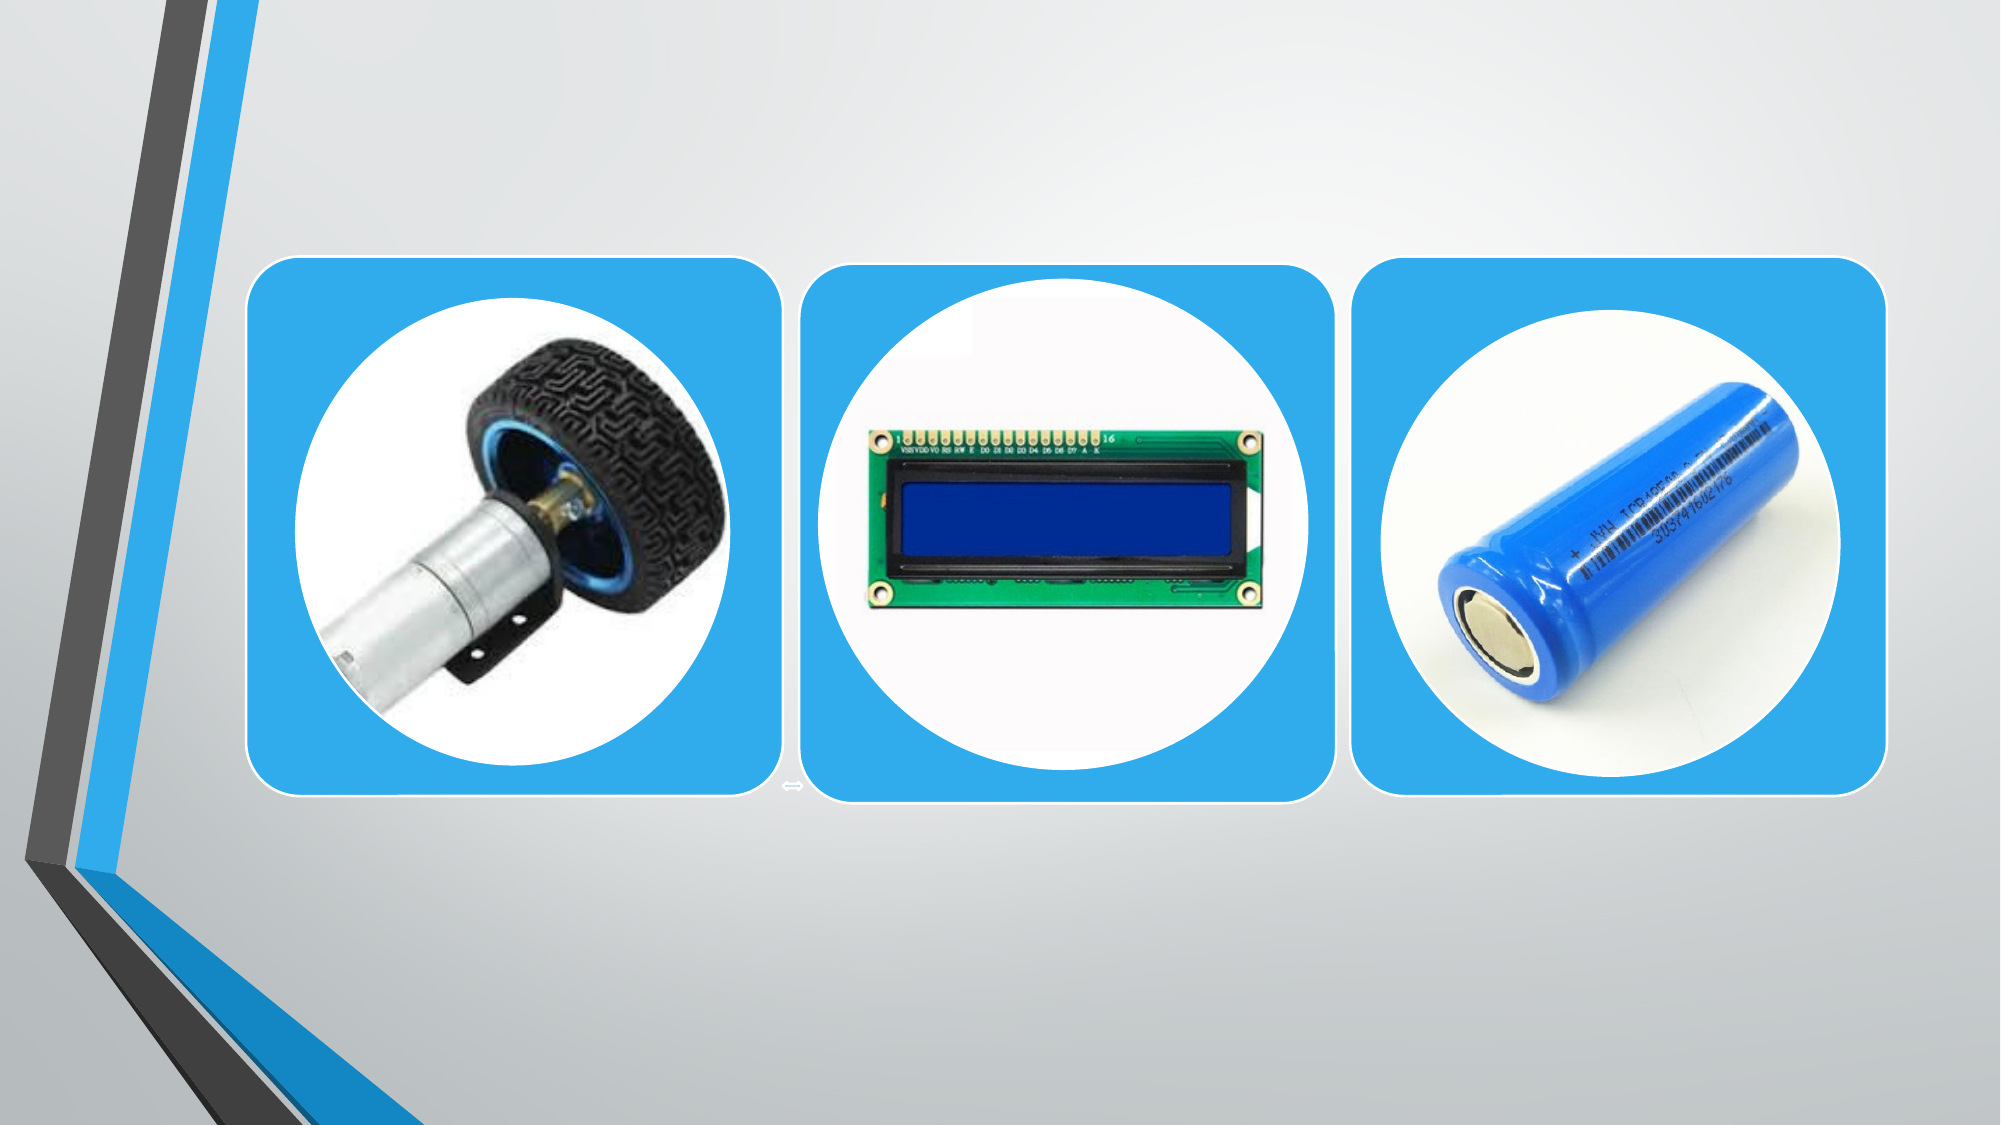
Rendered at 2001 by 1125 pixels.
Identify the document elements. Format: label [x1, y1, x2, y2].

list [243, 256, 1888, 797]
